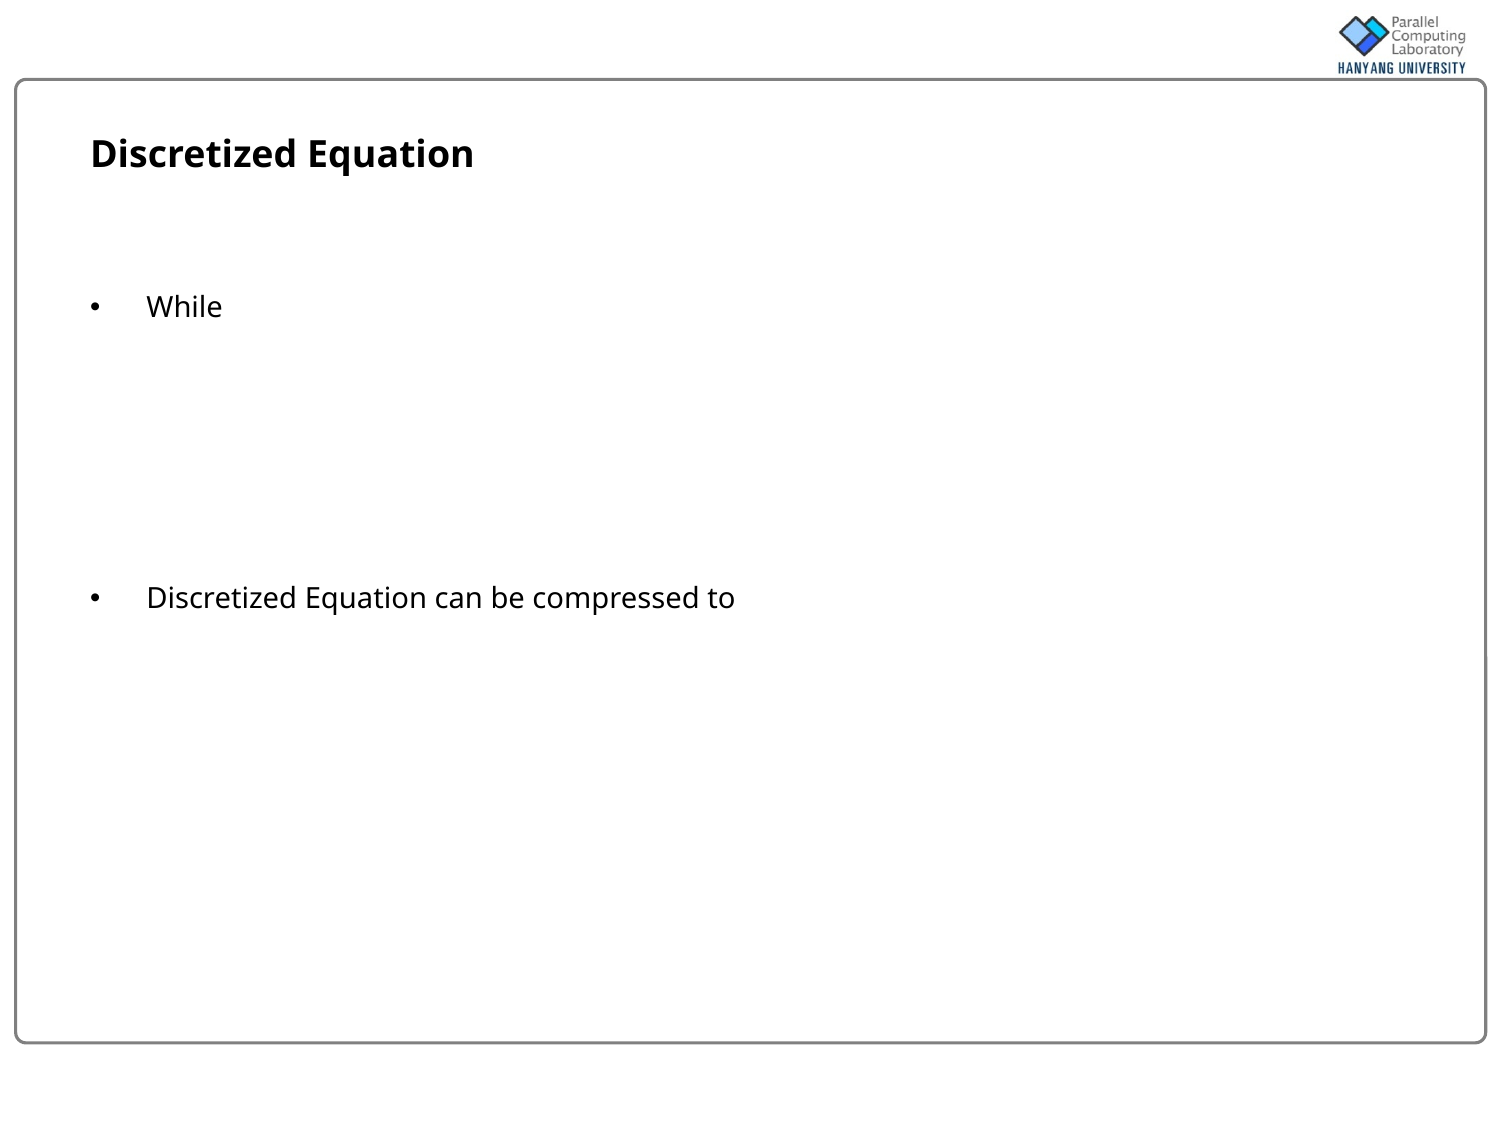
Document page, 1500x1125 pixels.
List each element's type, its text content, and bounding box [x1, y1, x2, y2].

title Discretized Equation [74, 128, 1426, 177]
picture [1335, 10, 1469, 77]
